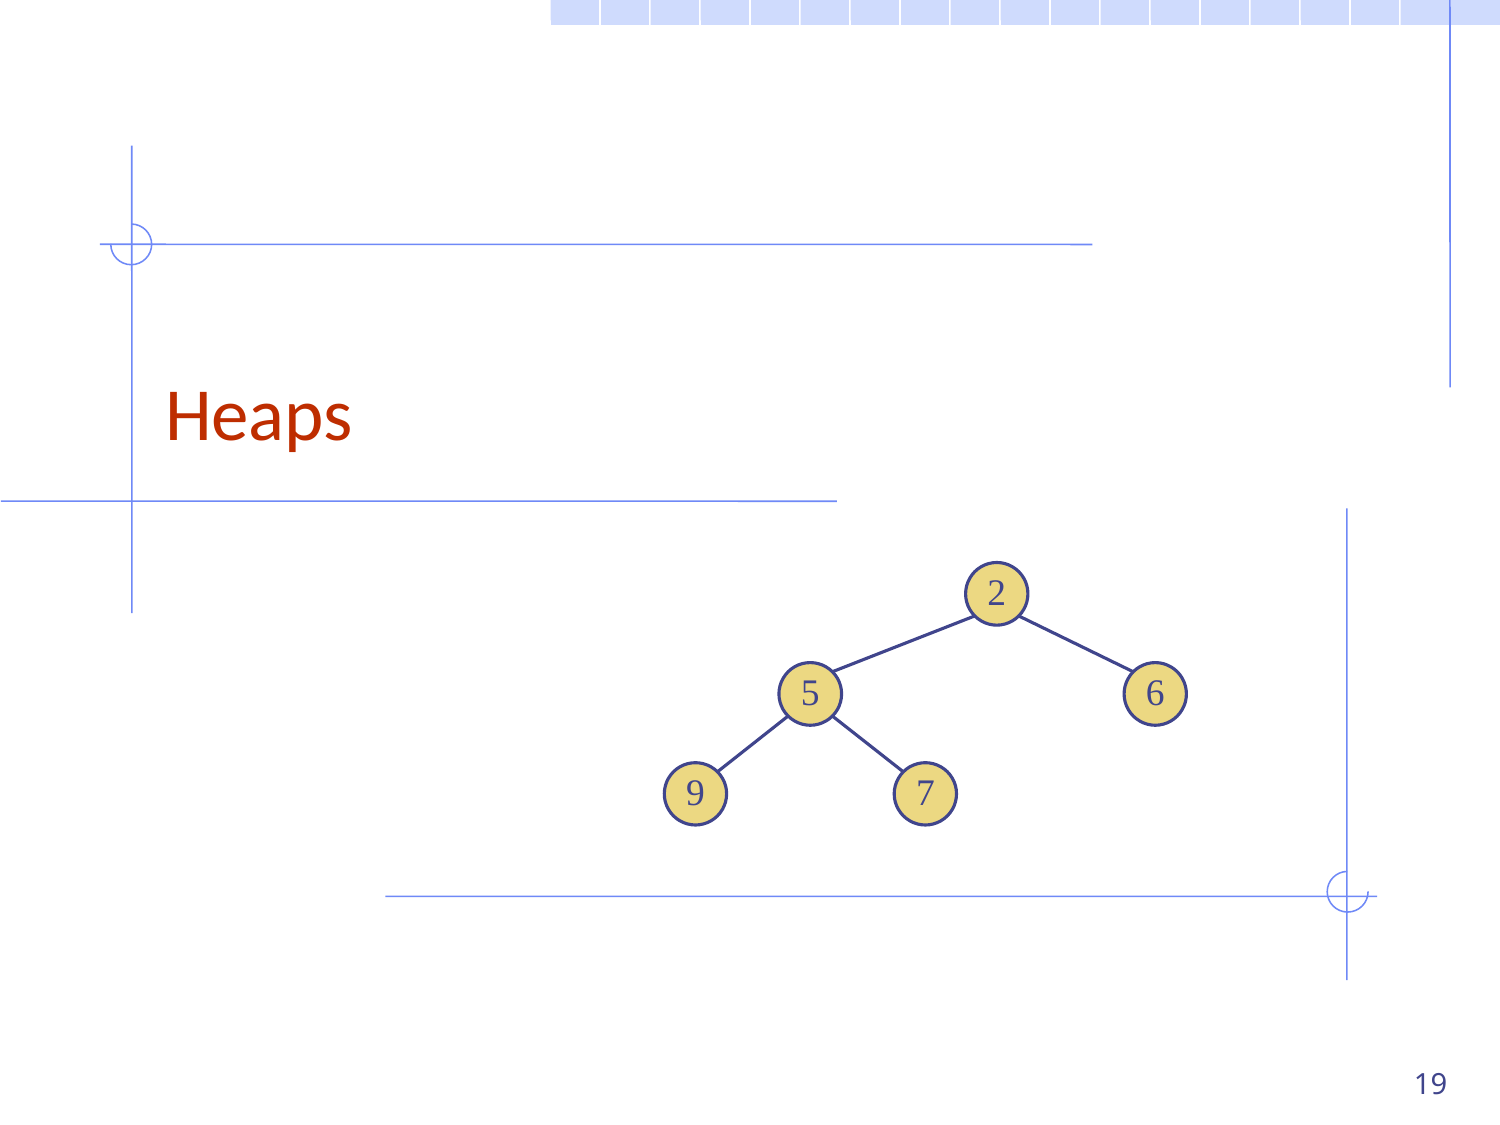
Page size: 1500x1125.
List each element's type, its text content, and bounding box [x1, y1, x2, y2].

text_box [664, 562, 1187, 826]
title Heaps [149, 274, 1426, 463]
slide_number 19 [1149, 1037, 1463, 1113]
